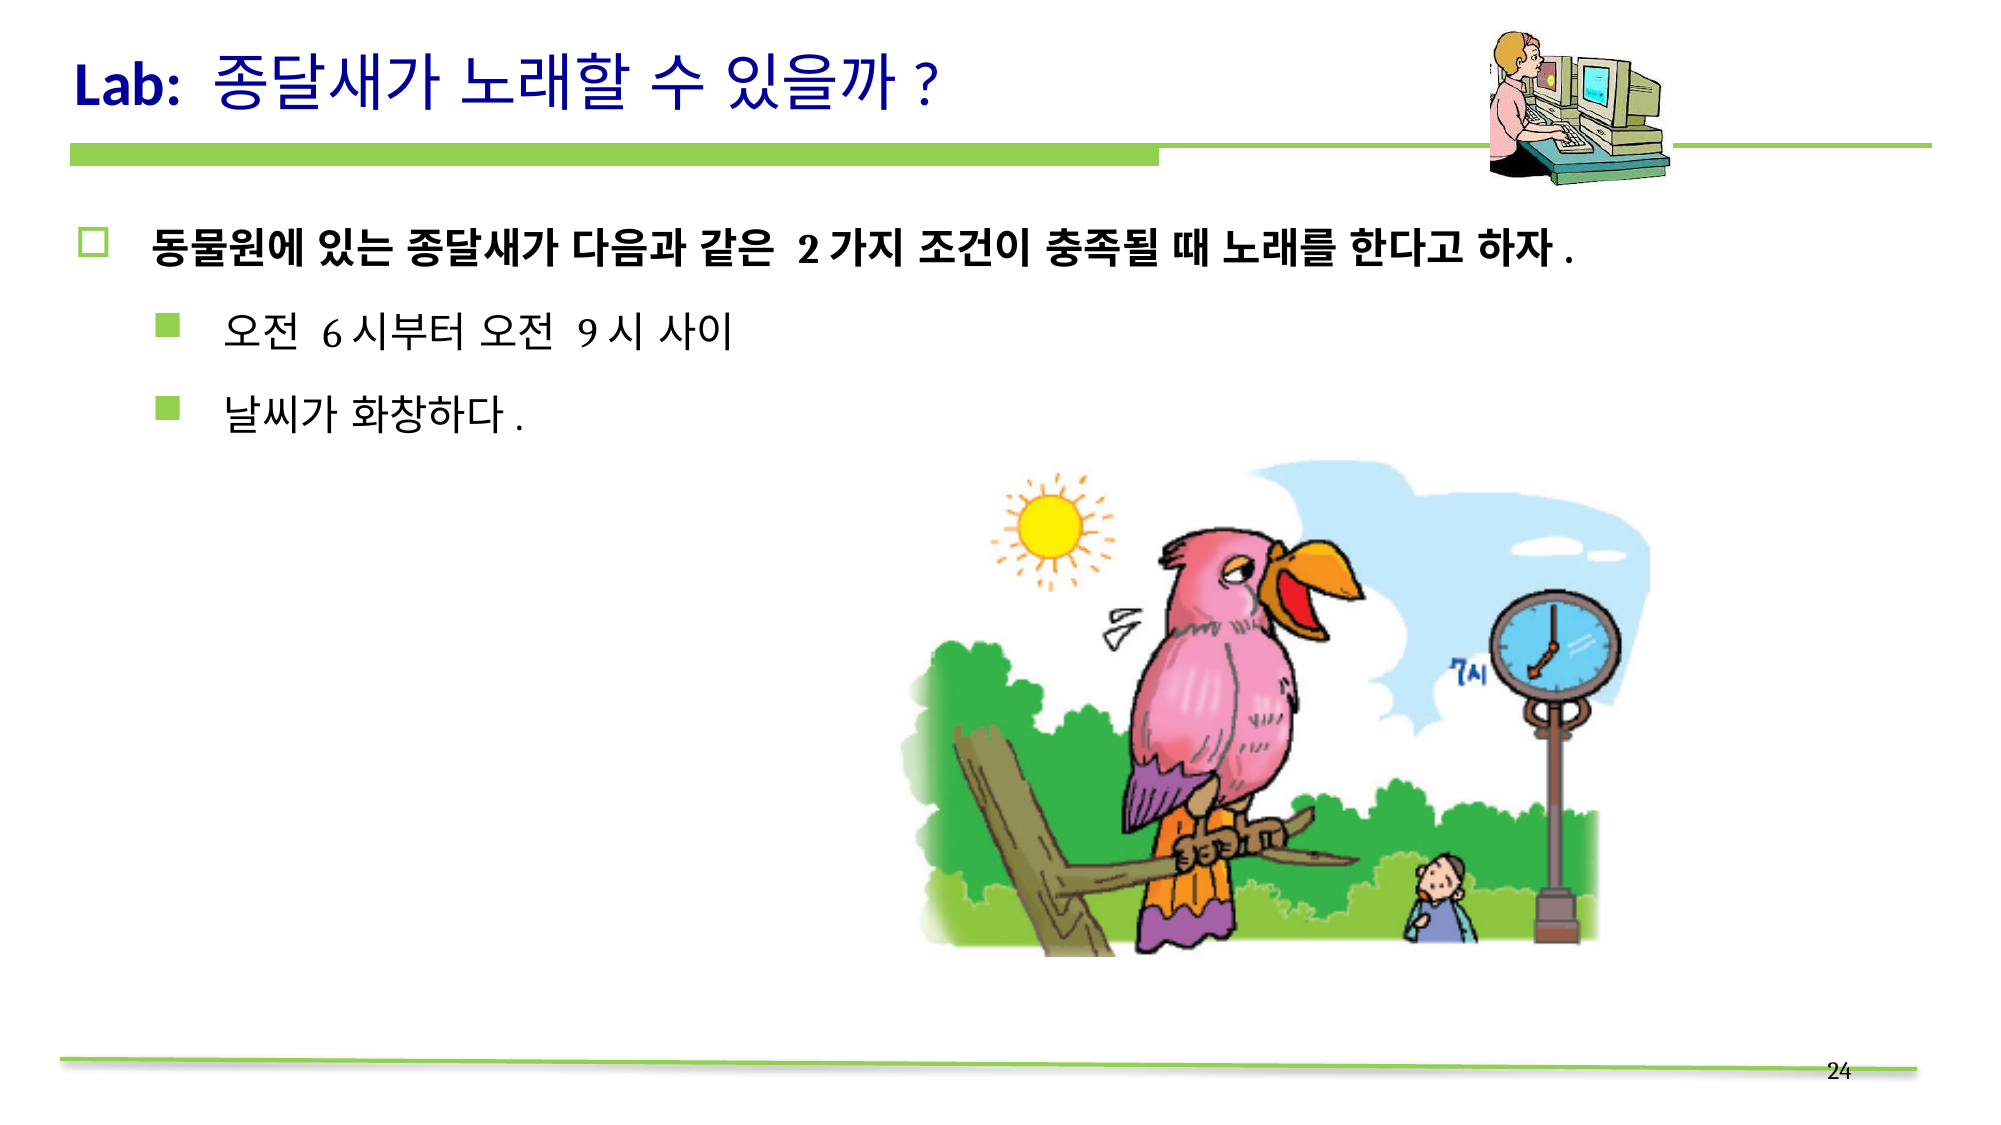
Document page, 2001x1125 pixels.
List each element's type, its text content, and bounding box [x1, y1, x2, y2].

slide_number 24 [1433, 1046, 1867, 1125]
picture [1490, 24, 1673, 188]
title Lab: 종달새가 노래할 수 있을까? [59, 13, 1933, 126]
list 동물원에 있는 종달새가 다음과 같은 2가지 조건이 충족될 때 노래를 한다고 하자. 오전 6시부터 오전 9시 사이 날씨가 화창하다. [59, 189, 1933, 1031]
picture [895, 433, 1651, 957]
